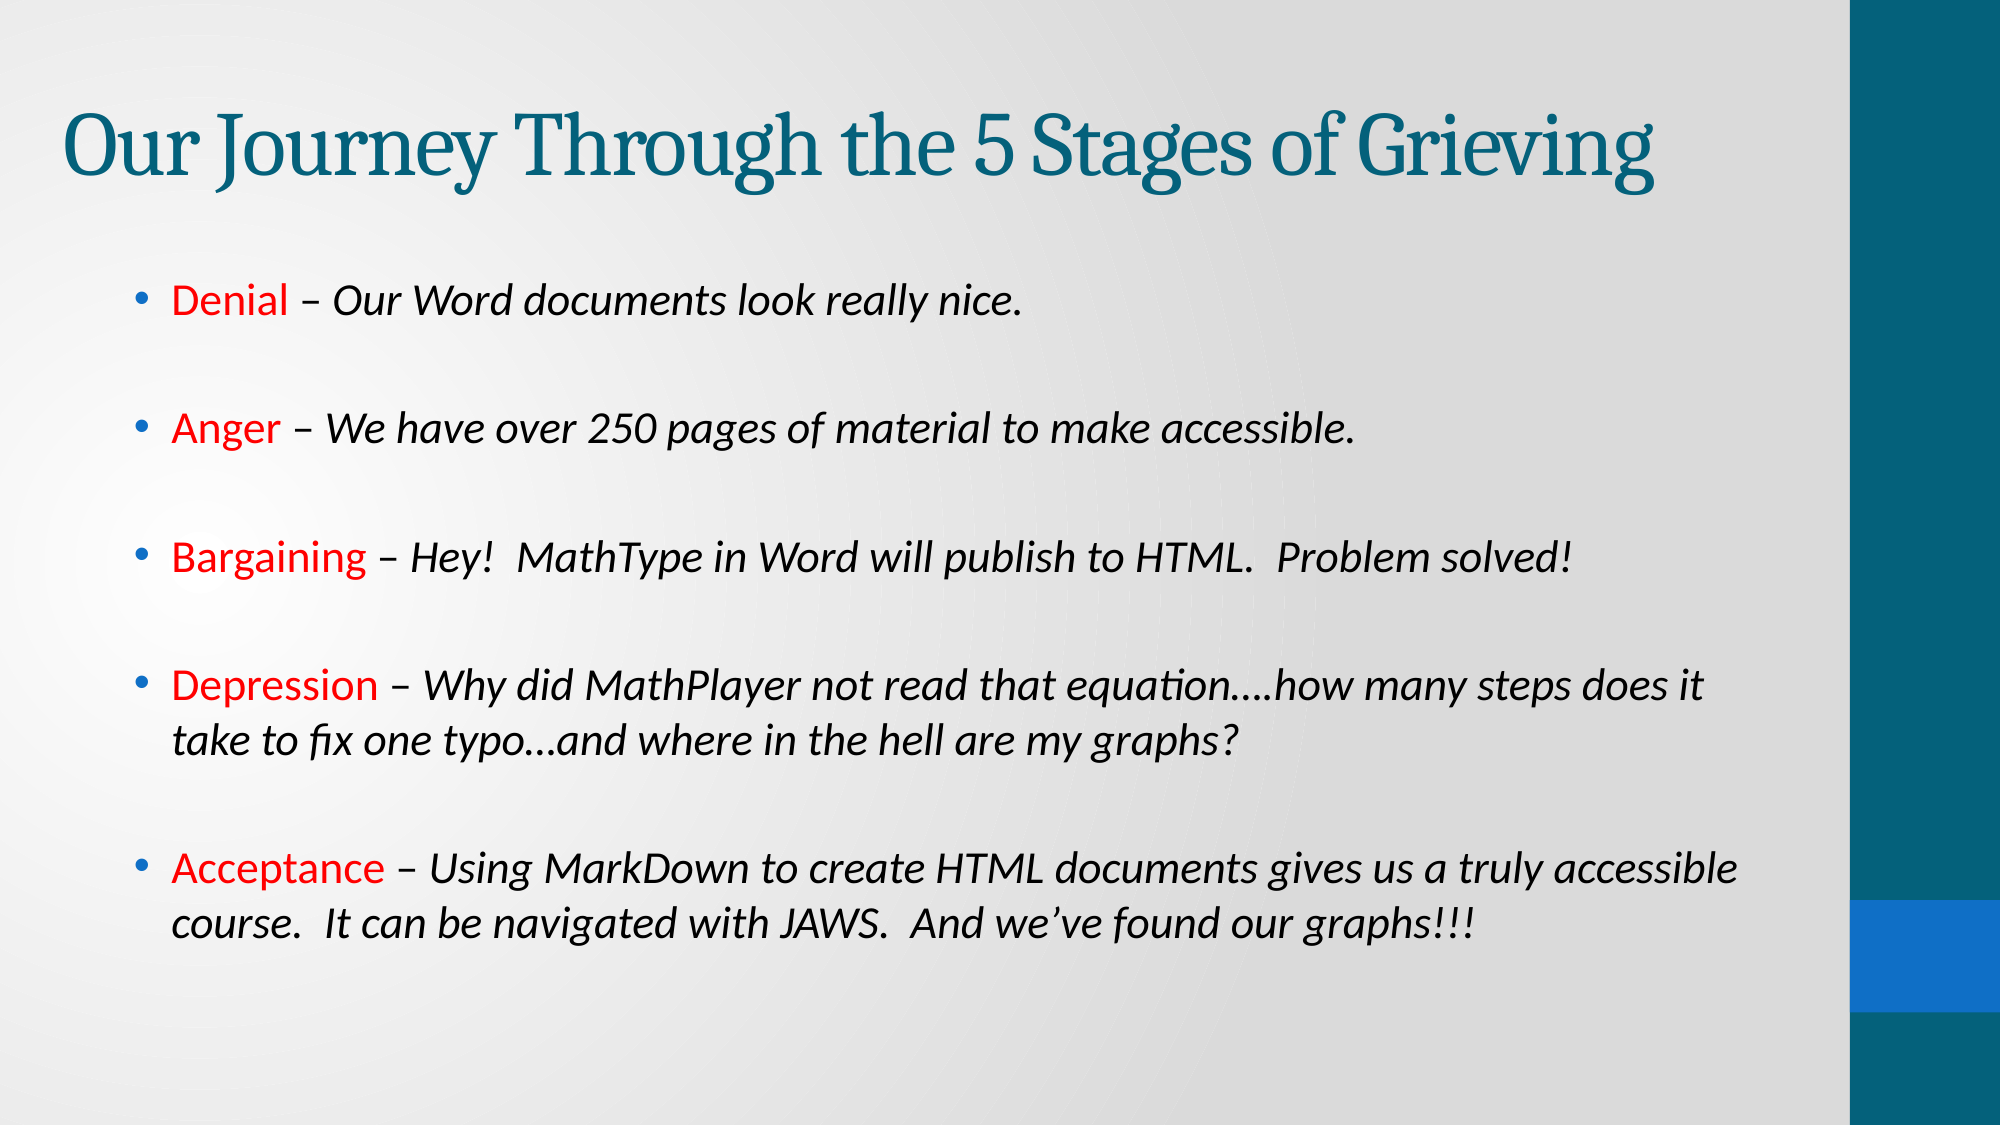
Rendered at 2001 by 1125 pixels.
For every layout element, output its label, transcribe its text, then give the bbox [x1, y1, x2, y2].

list Denial – Our Word documents look really nice. Anger – We have over 250 pages of material to make accessible. Bargaining – Hey! MathType in Word will publish to HTML. Problem solved! Depression – Why did MathPlayer not read that equation….how many steps does it take to fix one typo…and where in the hell are my graphs? Acceptance – Using MarkDown to create HTML documents gives us a truly accessible course. It can be navigated with JAWS. And we’ve found our graphs!!! [99, 262, 1767, 1050]
title Our Journey Through the 5 Stages of Grieving [48, 45, 1767, 233]
